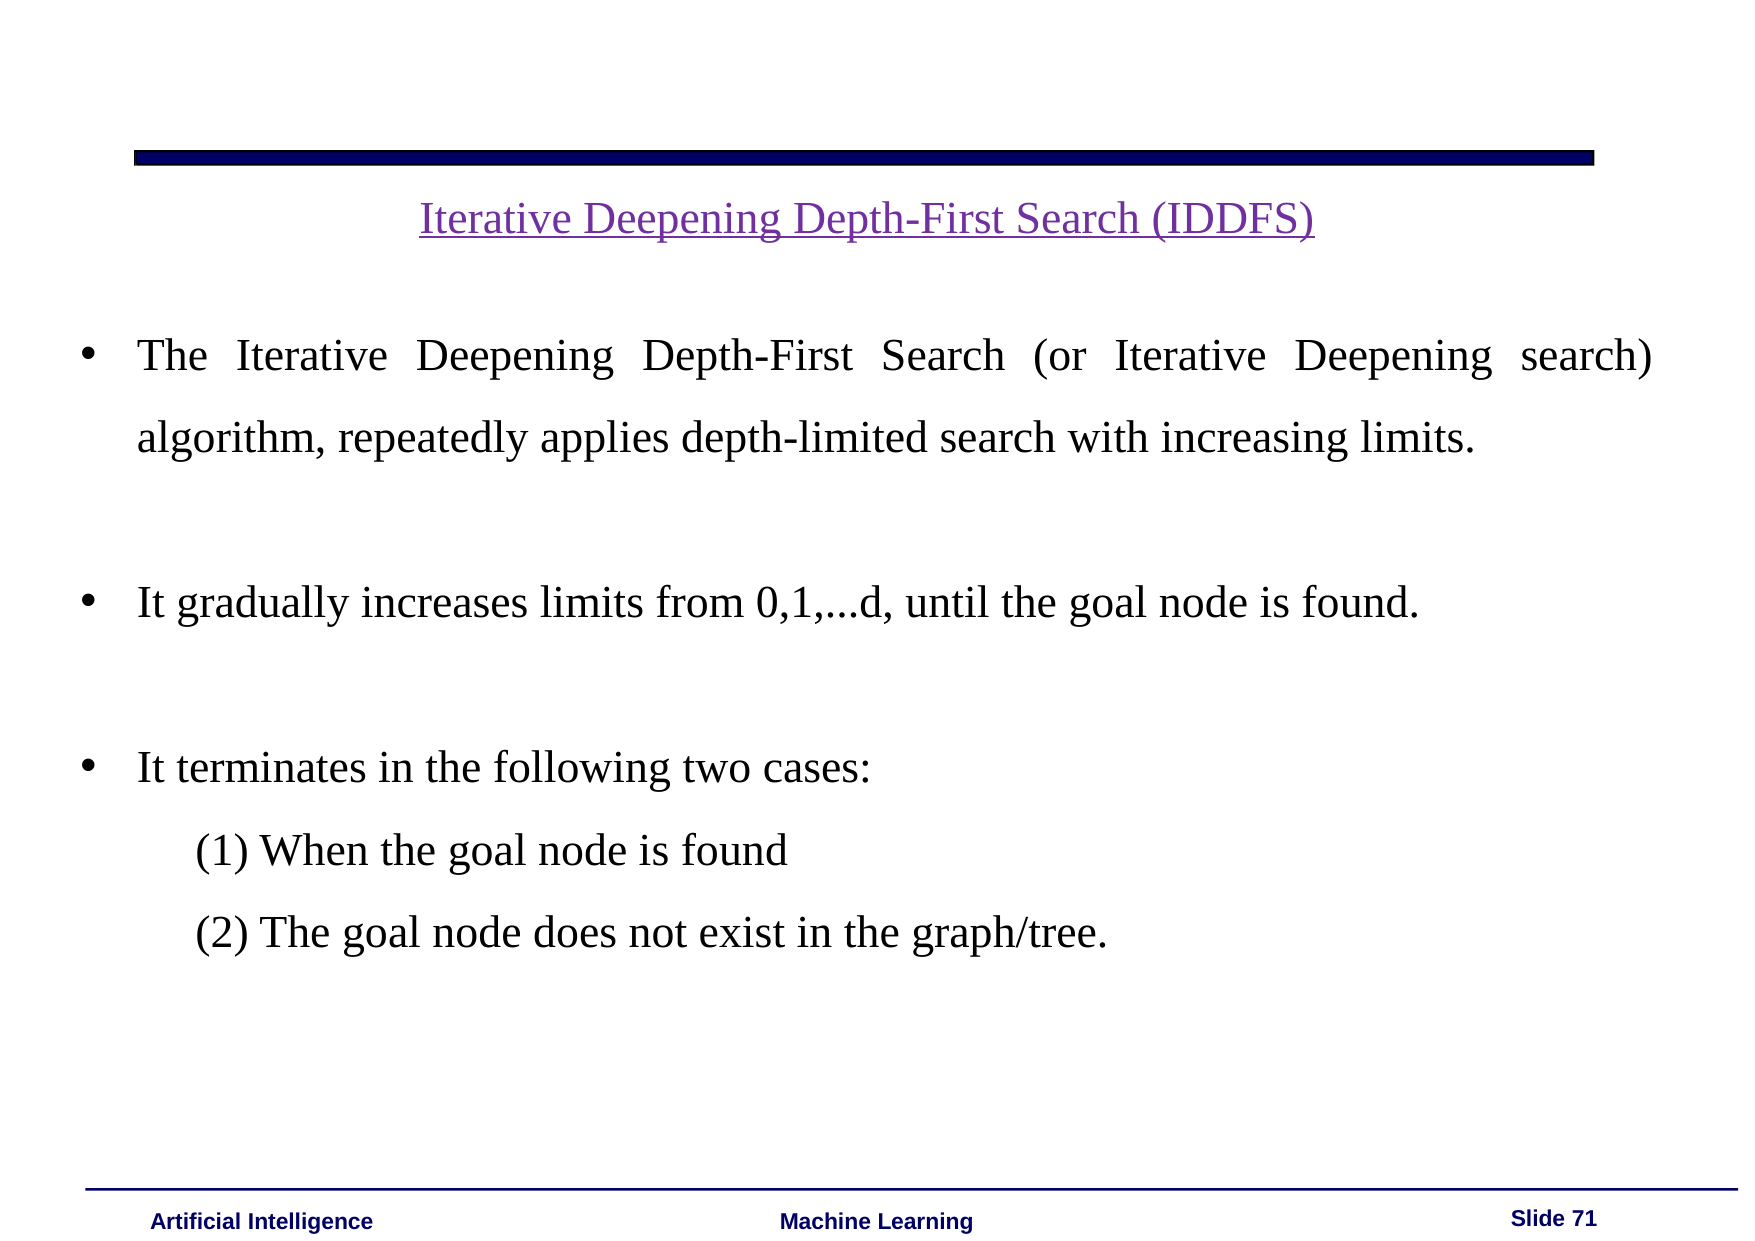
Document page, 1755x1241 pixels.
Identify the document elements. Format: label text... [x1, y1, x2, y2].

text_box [85, 959, 1739, 1237]
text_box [133, 149, 1595, 166]
text_box Iterative Deepening Depth-First Search (IDDFS) The Iterative Deepening Depth-First Search (or Iterative Deepening search) algorithm, repeatedly applies depth-limited search with increasing limits. It gradually increases limits from 0,1,...d, until the goal node is found. It terminates in the following two cases: (1) When the goal node is found (2) The goal node does not exist in the graph/tree. [65, 124, 1669, 965]
